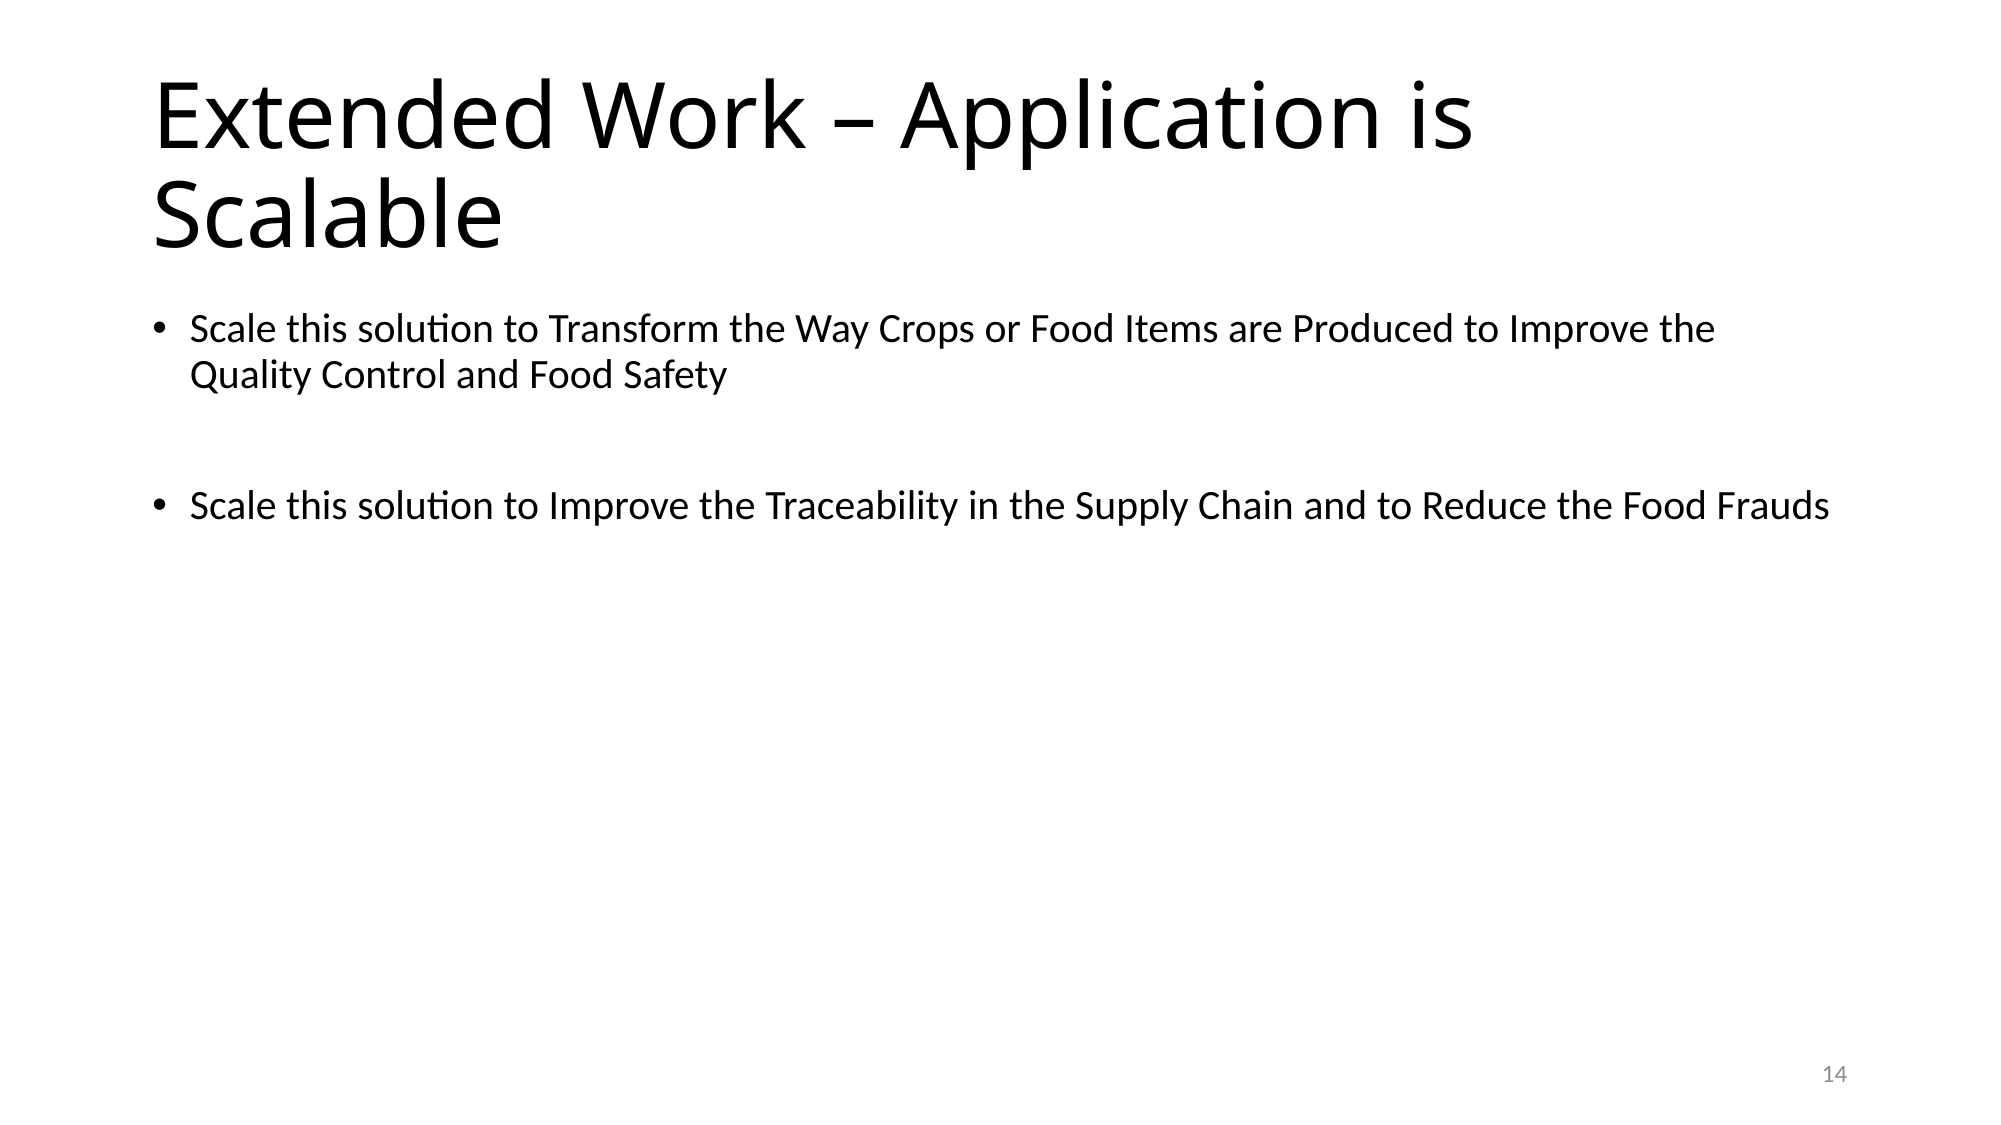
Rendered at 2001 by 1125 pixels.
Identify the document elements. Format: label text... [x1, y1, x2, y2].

slide_number 14 [1412, 1042, 1863, 1103]
title Extended Work – Application is Scalable [137, 59, 1863, 278]
list Scale this solution to Transform the Way Crops or Food Items are Produced to Improve the Quality Control and Food Safety Scale this solution to Improve the Traceability in the Supply Chain and to Reduce the Food Frauds [137, 299, 1863, 1014]
